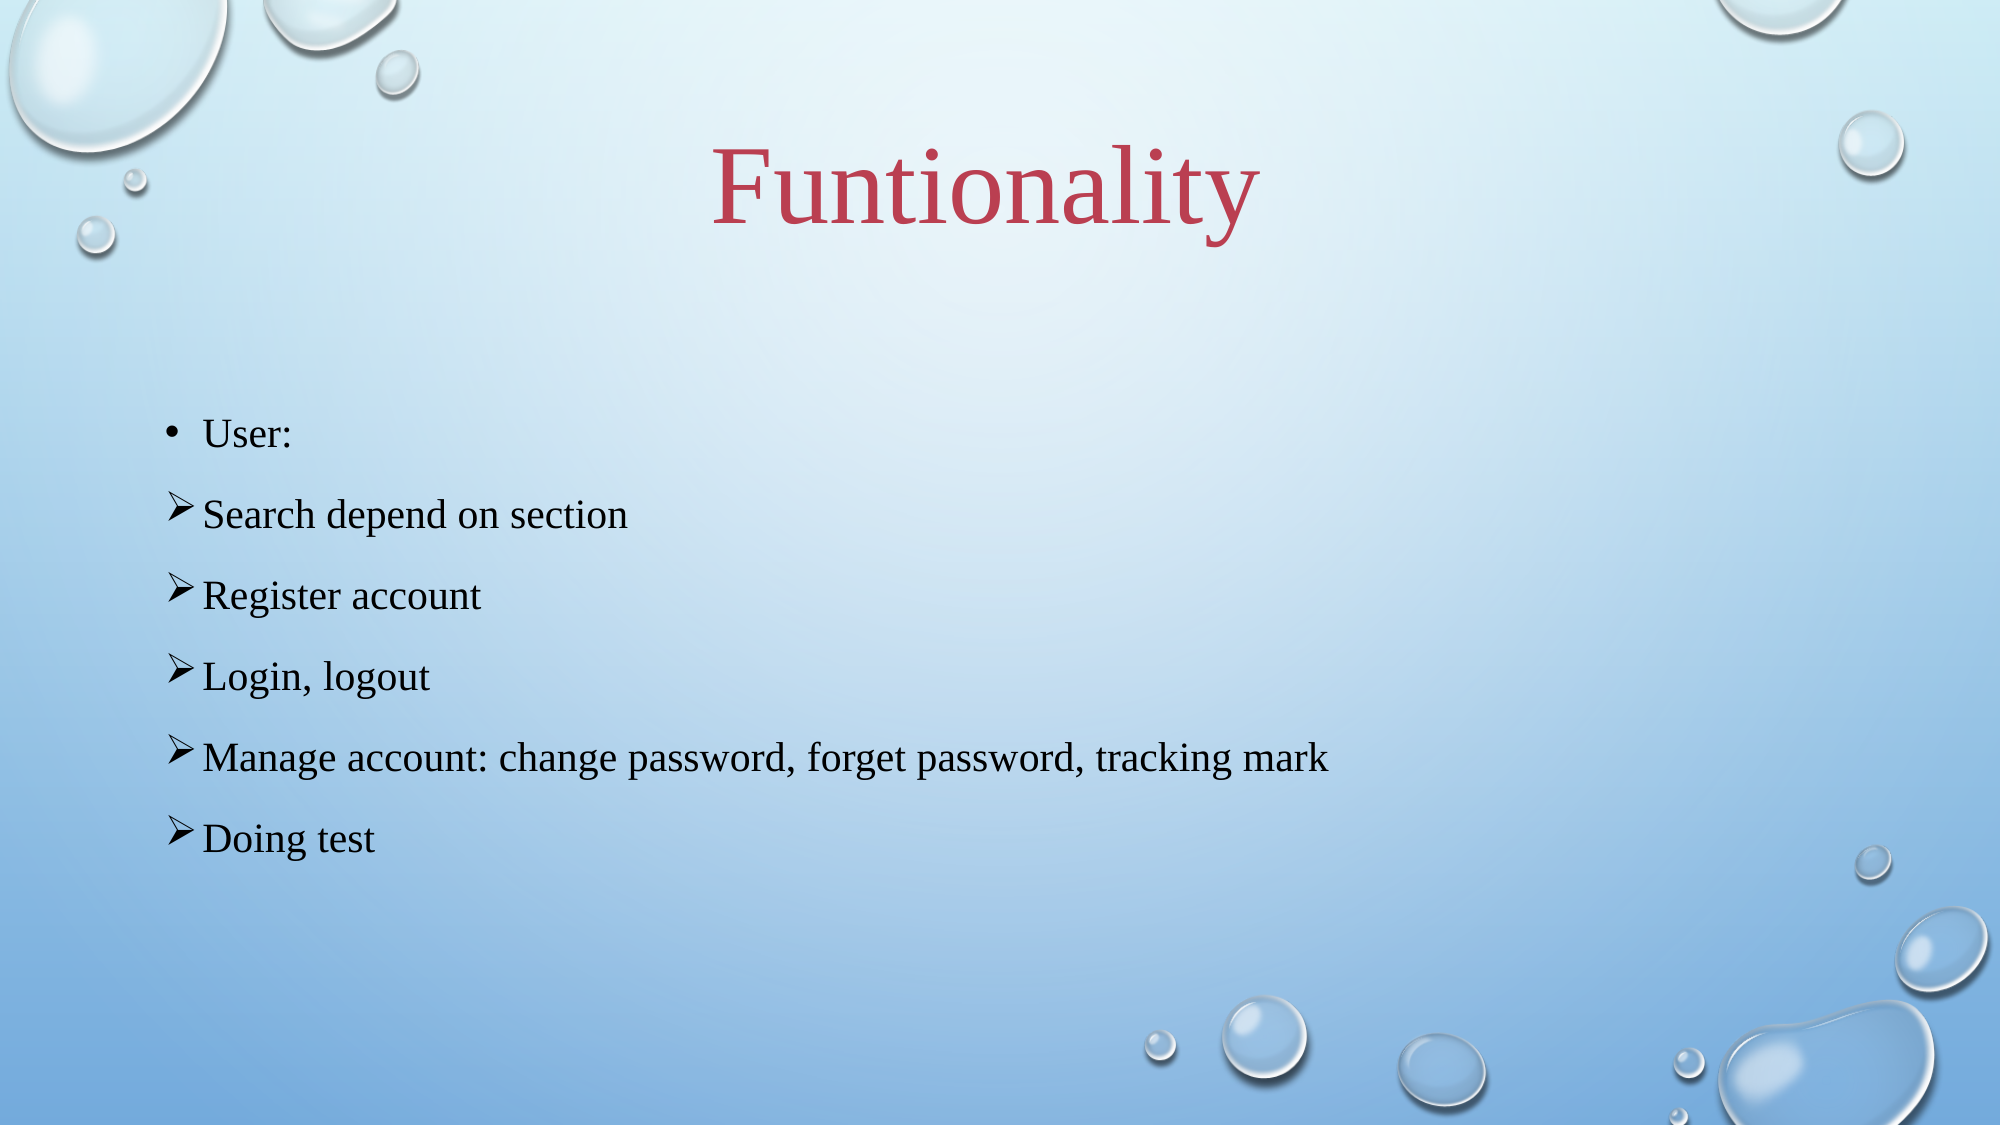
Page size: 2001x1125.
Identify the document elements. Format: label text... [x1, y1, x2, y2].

list User: Search depend on section Register account Login, logout Manage account: change password, forget password, tracking mark Doing test [149, 388, 1850, 950]
title Funtionality [149, 101, 1851, 364]
picture [0, 0, 2000, 1125]
